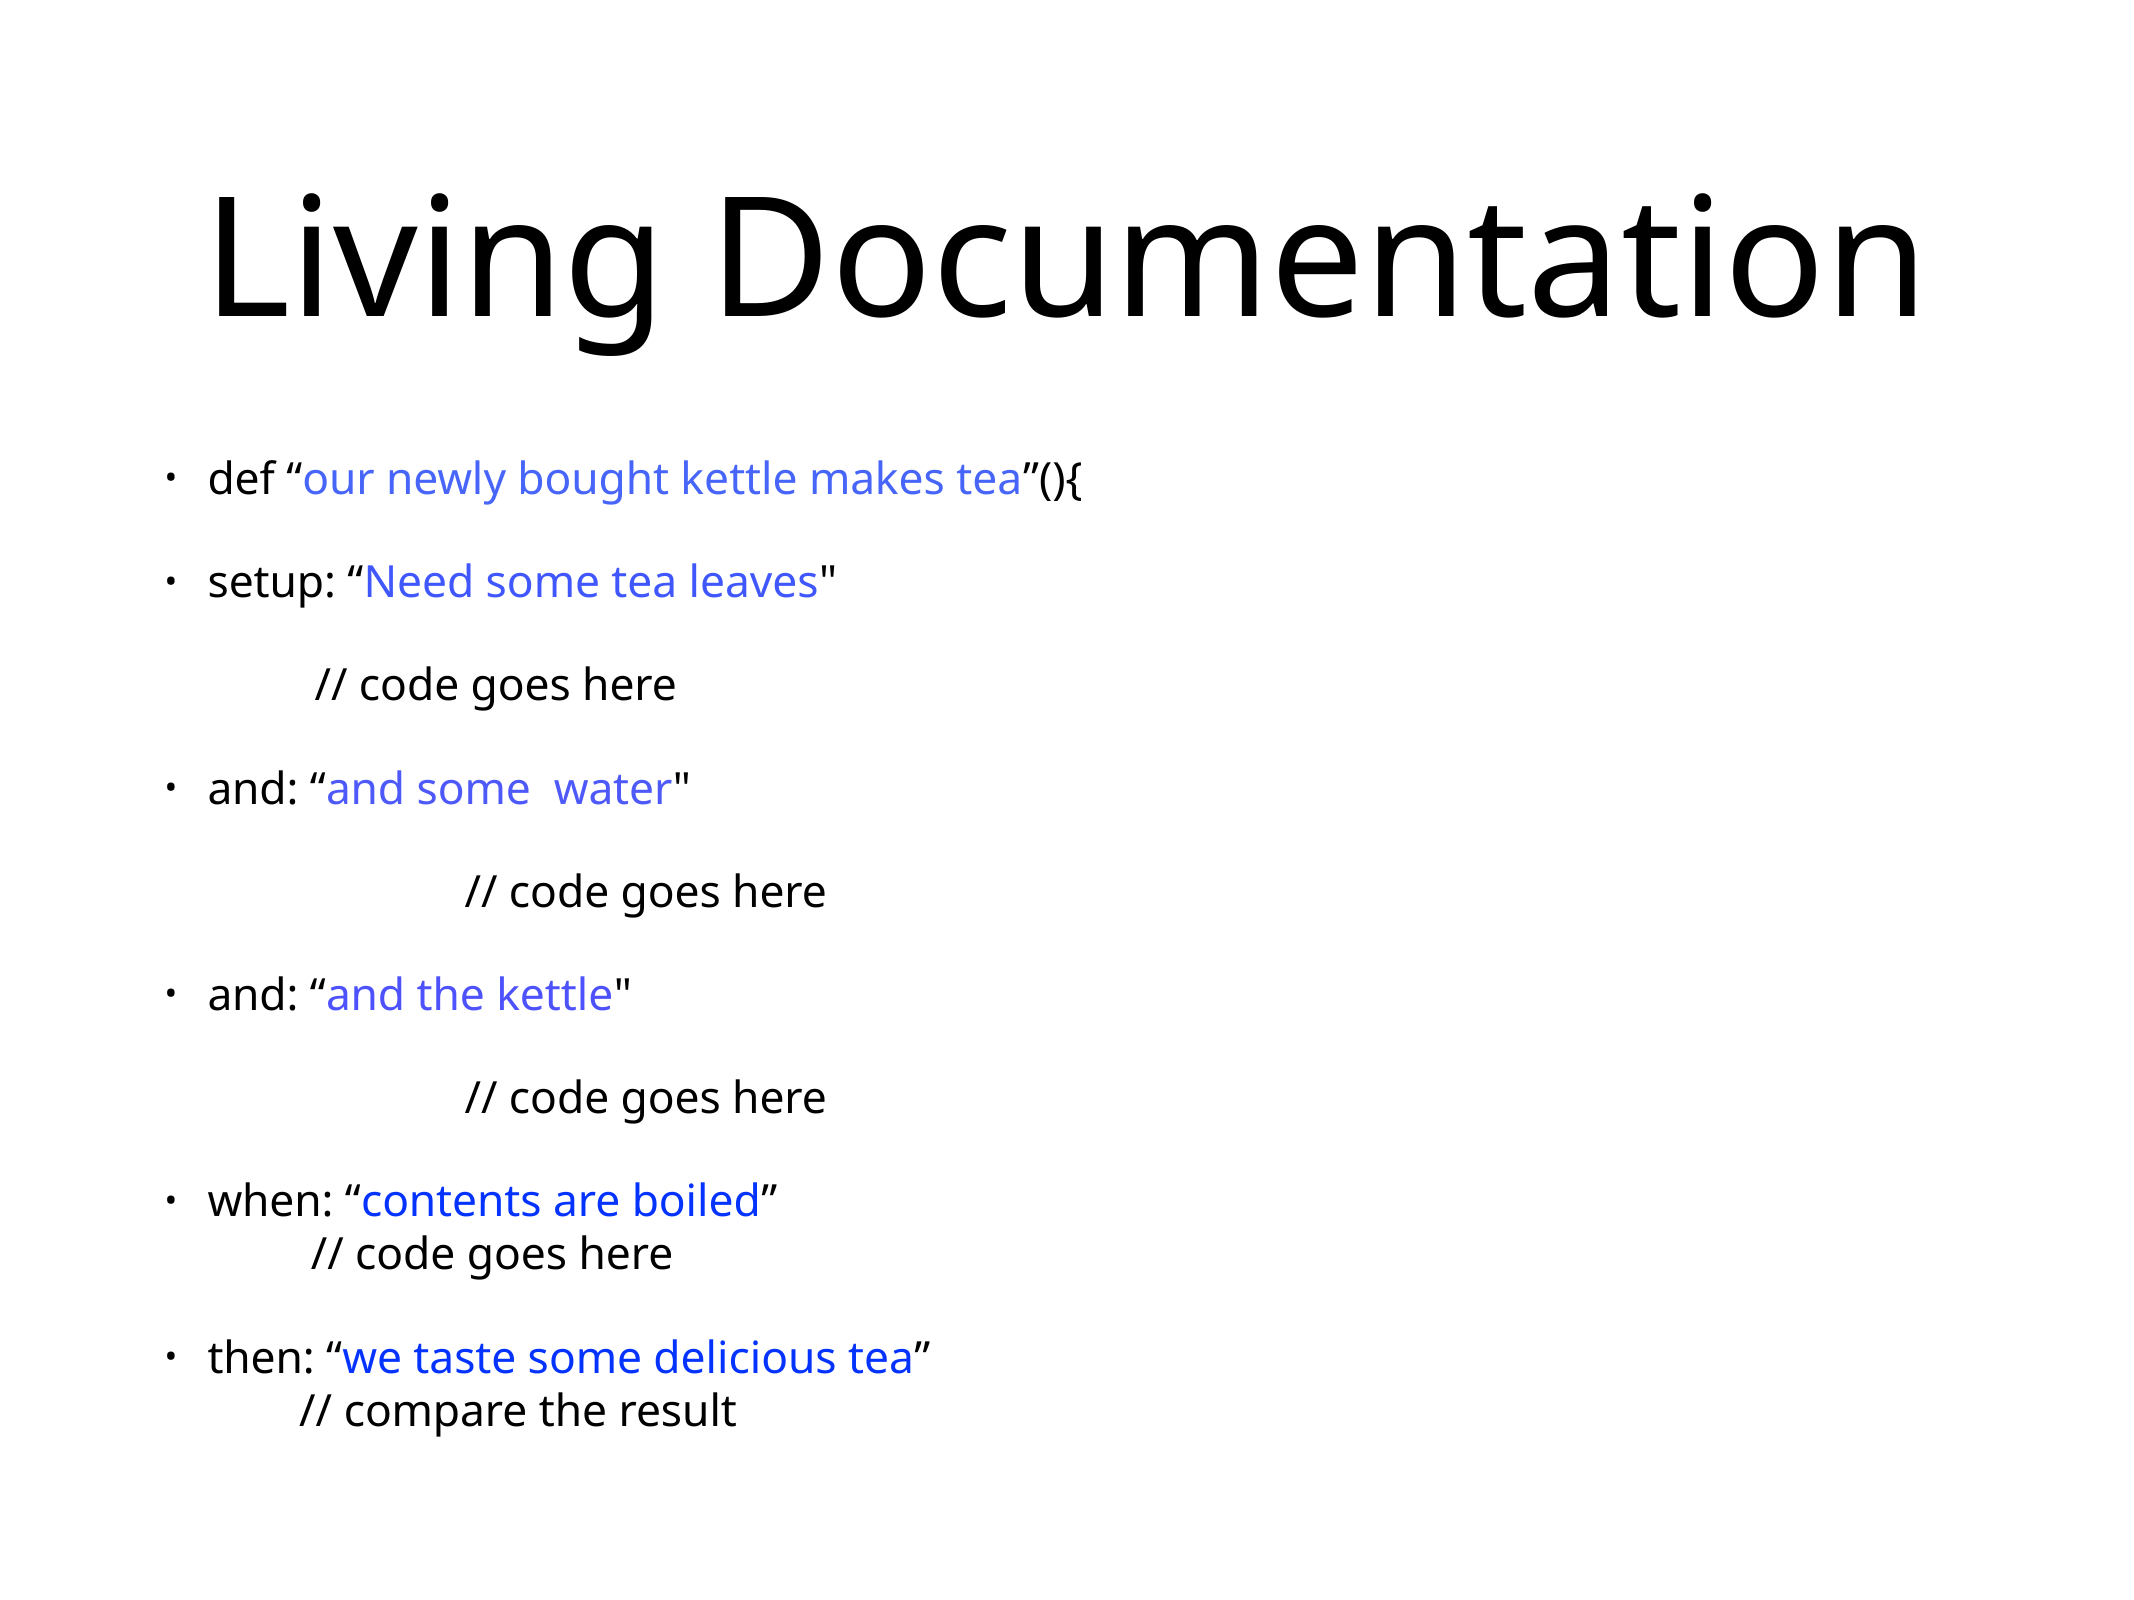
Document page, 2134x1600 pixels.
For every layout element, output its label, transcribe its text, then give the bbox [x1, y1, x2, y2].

list def “our newly bought kettle makes tea”(){ setup: “Need some tea leaves" // code goes here and: “and some water" // code goes here and: “and the kettle" // code goes here when: “contents are boiled” // code goes here then: “we taste some delicious tea” // compare the result [156, 427, 1978, 1459]
title Living Documentation [156, 72, 1978, 427]
